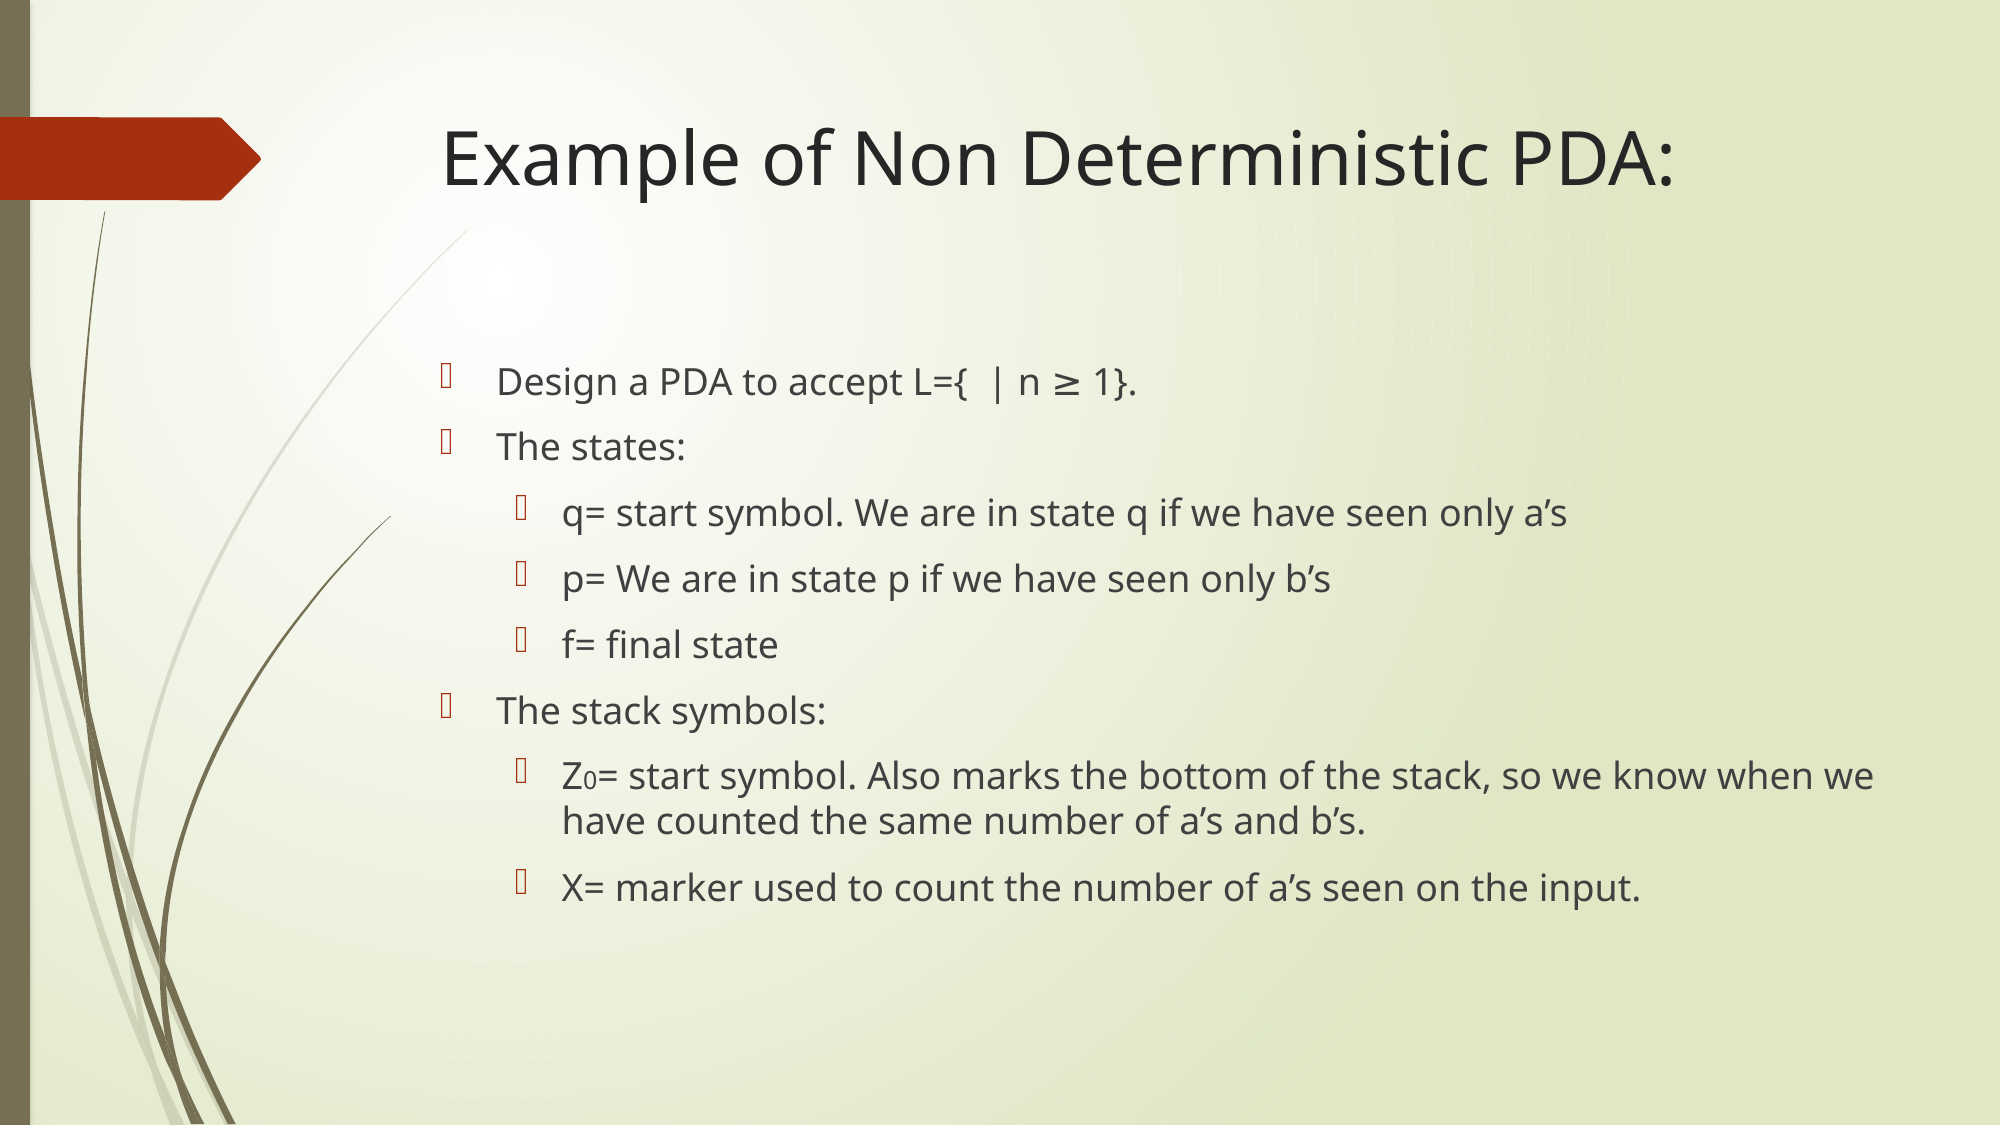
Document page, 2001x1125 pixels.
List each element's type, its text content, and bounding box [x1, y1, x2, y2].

title Example of Non Deterministic PDA: [425, 102, 1888, 313]
